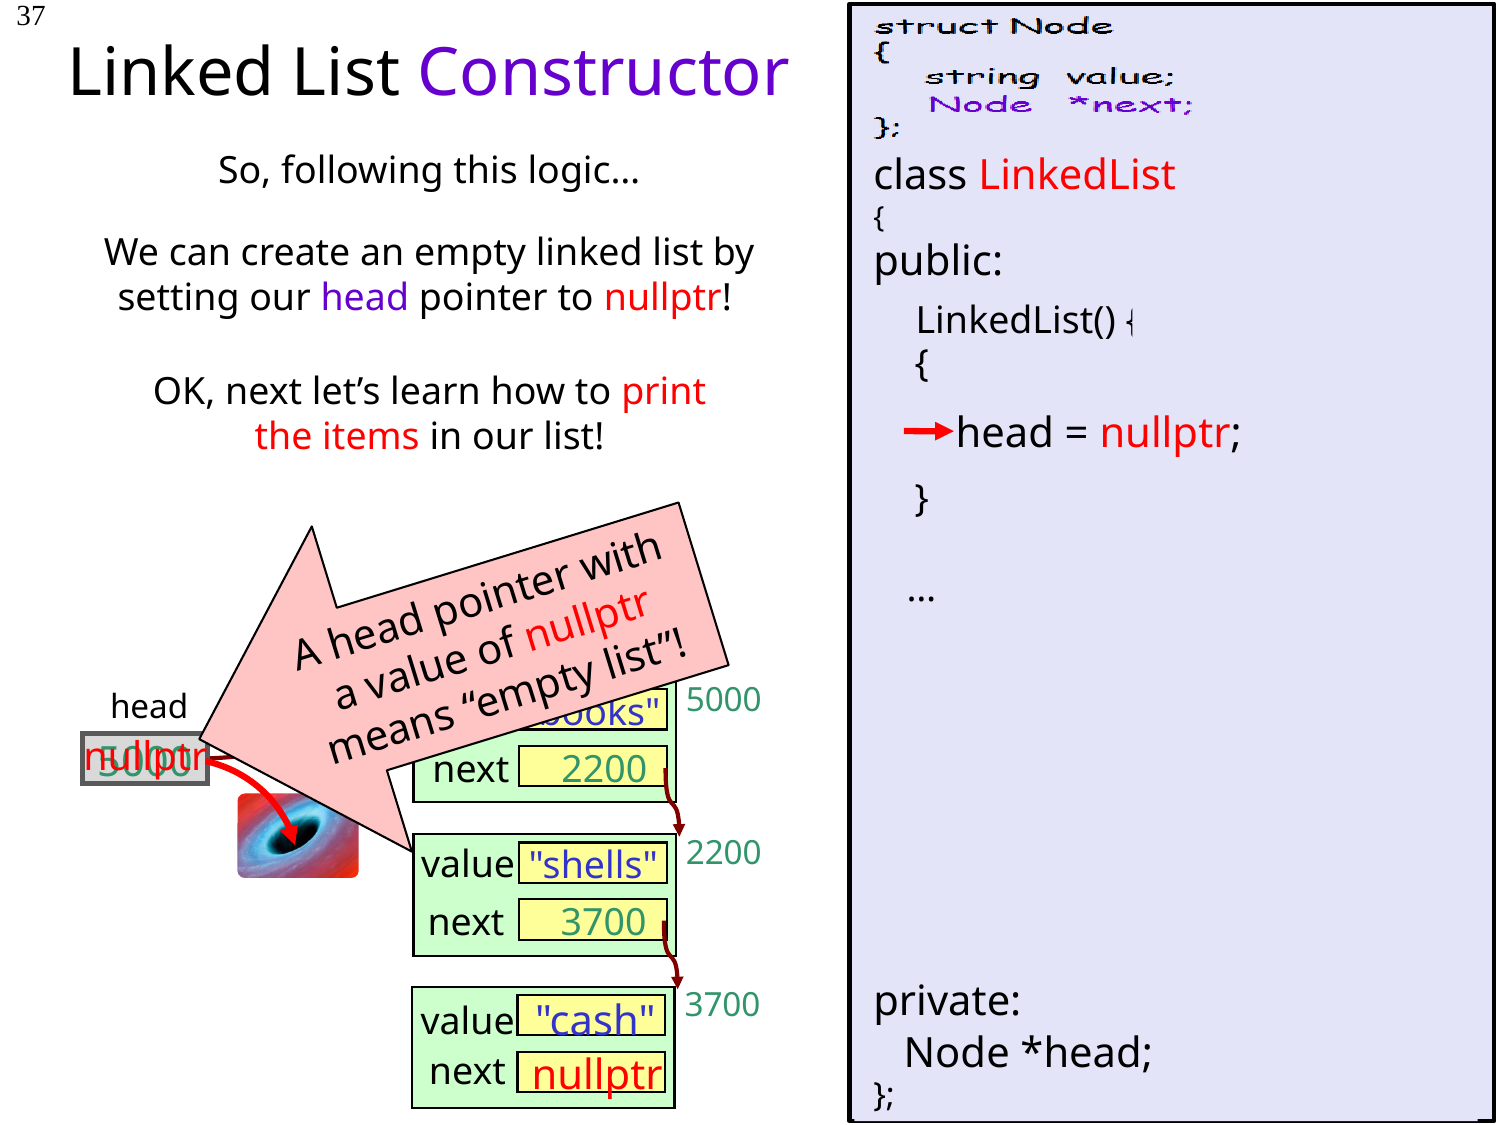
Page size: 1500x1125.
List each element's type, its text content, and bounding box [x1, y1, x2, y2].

text_box head = nullptr; [1483, 398, 1500, 464]
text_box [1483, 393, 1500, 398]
text_box nullptr [68, 723, 77, 756]
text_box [82, 677, 211, 756]
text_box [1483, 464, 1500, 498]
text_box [408, 670, 781, 1109]
text_box [854, 154, 1478, 1122]
title Linked List Constructor [52, 0, 1327, 163]
text_box Node *head; [888, 1018, 1448, 1084]
text_box We can create an empty linked list by setting our head pointer to nullptr! [35, 220, 823, 325]
slide_number 37 [0, 0, 52, 65]
text_box void addToFront(string v) { … } [1483, 340, 1500, 393]
text_box bool findItem(string v) { … } [1483, 498, 1500, 551]
text_box A head pointer with a value of nullptr means “empty list”! [226, 502, 729, 687]
picture [863, 12, 1441, 142]
text_box [849, 3, 1495, 1122]
text_box void printItems() { … } [1483, 551, 1500, 611]
text_box A head pointer with a value of nullptr means “empty list”! [365, 767, 403, 847]
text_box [215, 688, 403, 759]
text_box OK, next let’s learn how to print the items in our list! [134, 359, 725, 465]
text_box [900, 278, 1478, 718]
text_box { } … [891, 331, 895, 617]
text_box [56, 757, 359, 983]
text_box So, following this logic… [24, 138, 835, 199]
text_box class LinkedList { public: private: }; [858, 140, 1500, 1121]
